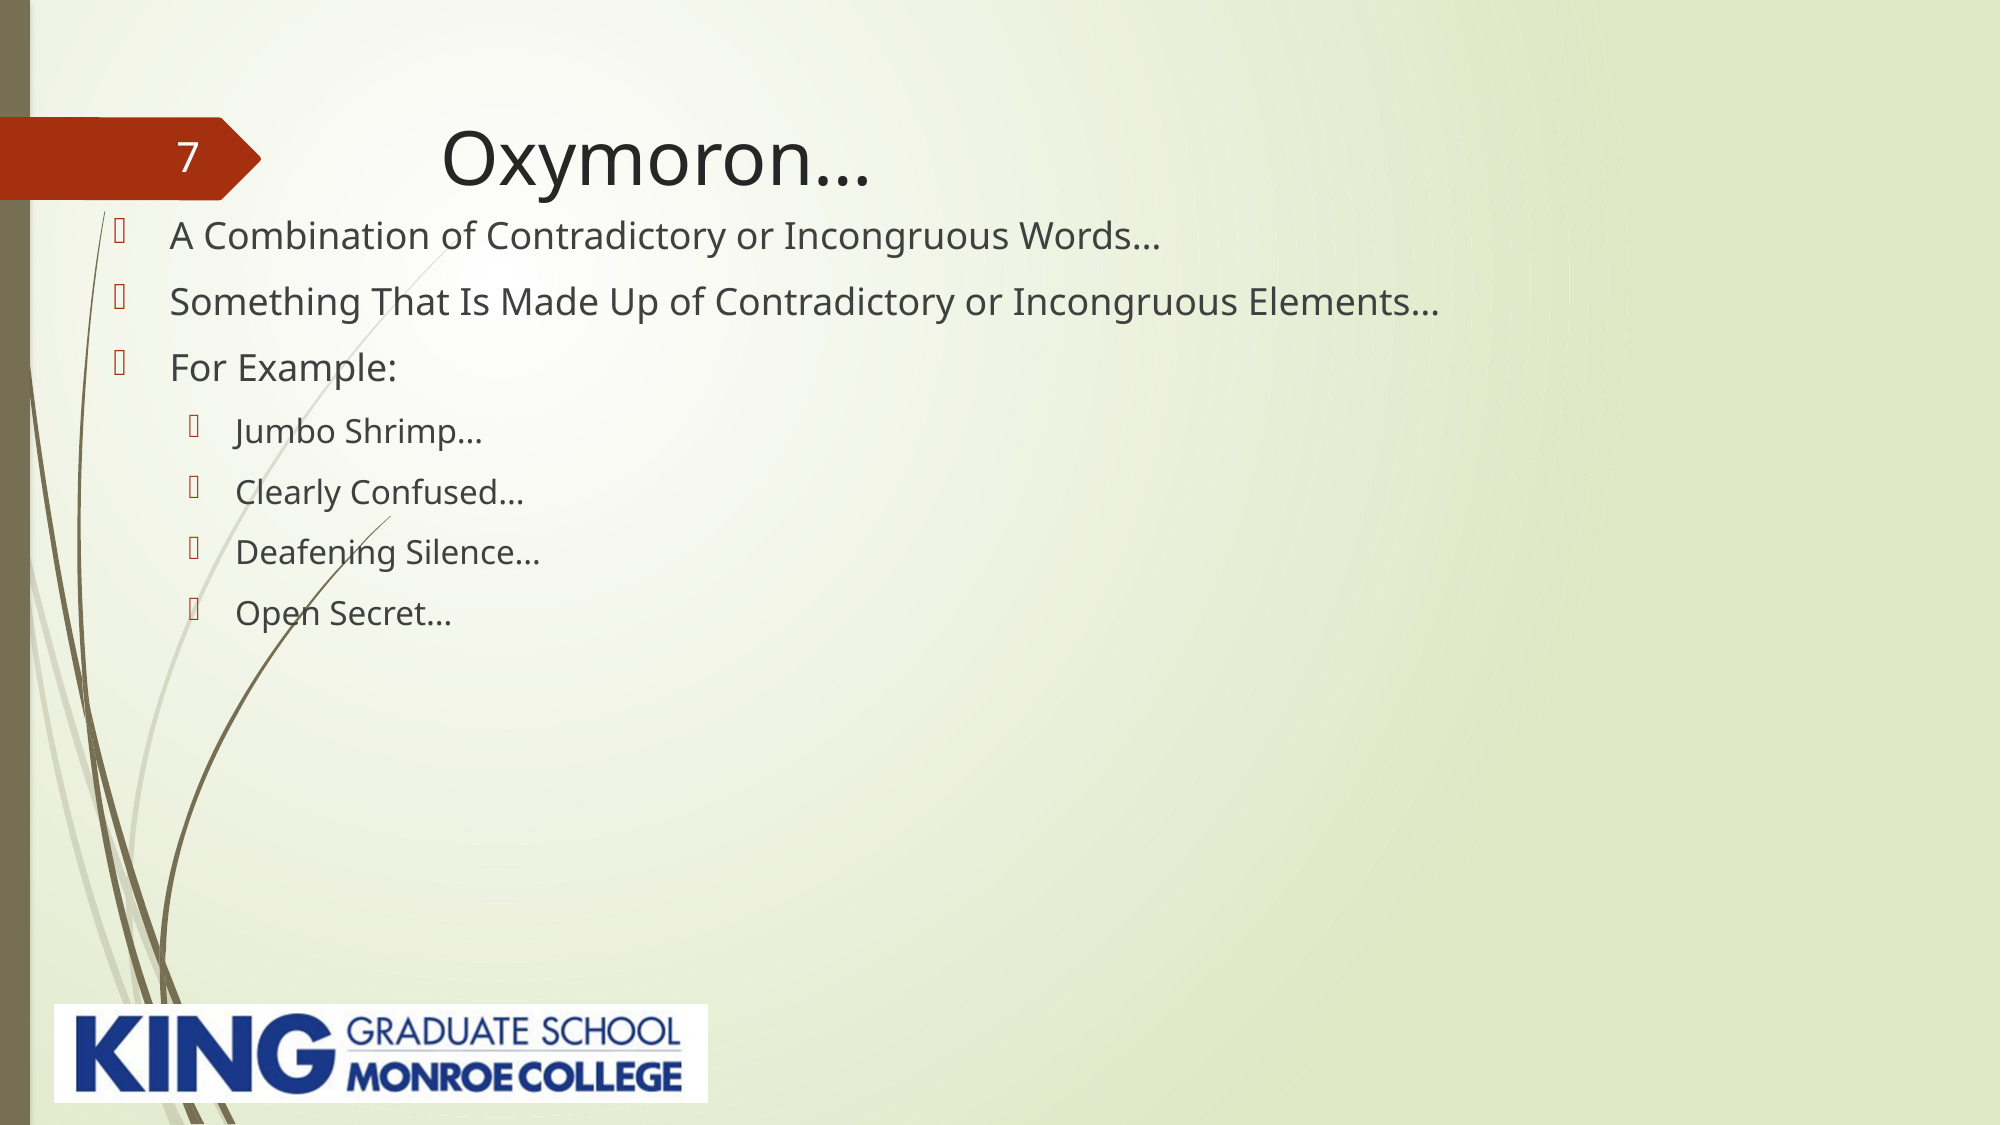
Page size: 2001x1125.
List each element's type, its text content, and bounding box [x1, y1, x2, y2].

picture [54, 1004, 709, 1103]
title Oxymoron… [425, 102, 1888, 205]
slide_number 7 [87, 129, 216, 190]
list A Combination of Contradictory or Incongruous Words… Something That Is Made Up of Contradictory or Incongruous Elements… For Example: Jumbo Shrimp… Clearly Confused… Deafening Silence… Open Secret… [98, 205, 1902, 980]
